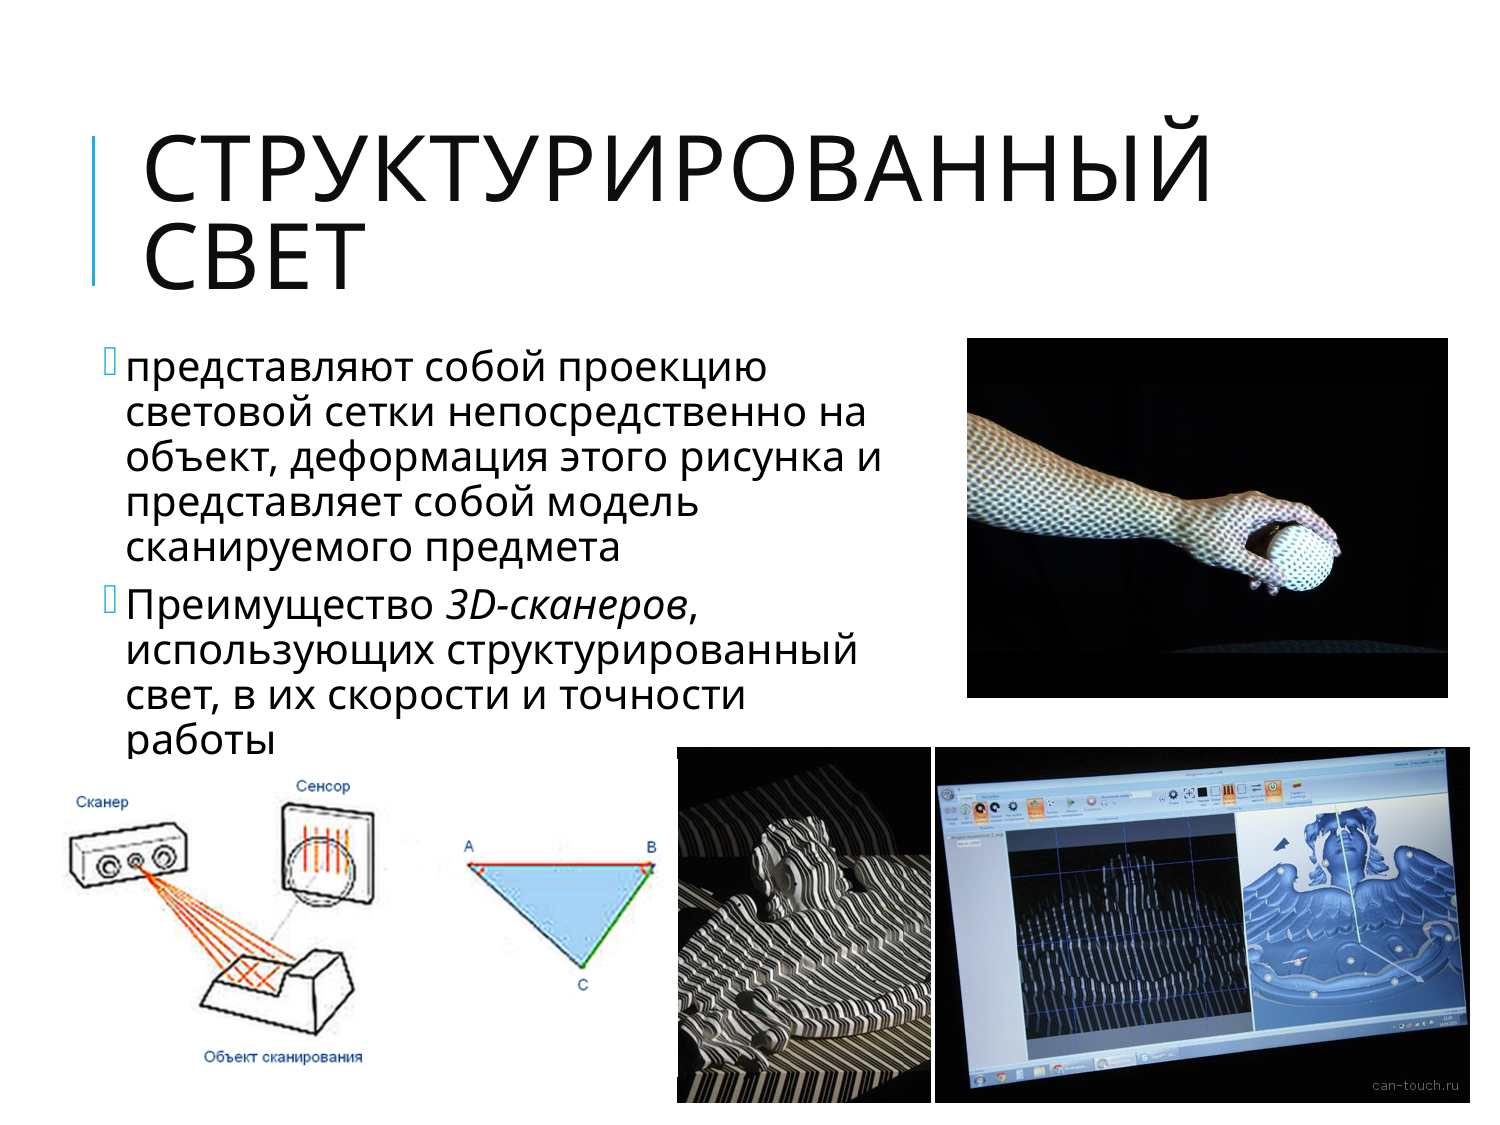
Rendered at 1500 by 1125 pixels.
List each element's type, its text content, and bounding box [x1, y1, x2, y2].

picture [46, 747, 1471, 1103]
picture [967, 337, 1448, 699]
title Структурированный свет [126, 96, 1448, 342]
list представляют собой проекцию световой сетки непосредственно на объект, деформация этого рисунка и представляет собой модель сканируемого предмета Преимущество 3D-сканеров, использующих структурированный свет, в их скорости и точности работы [74, 338, 909, 754]
